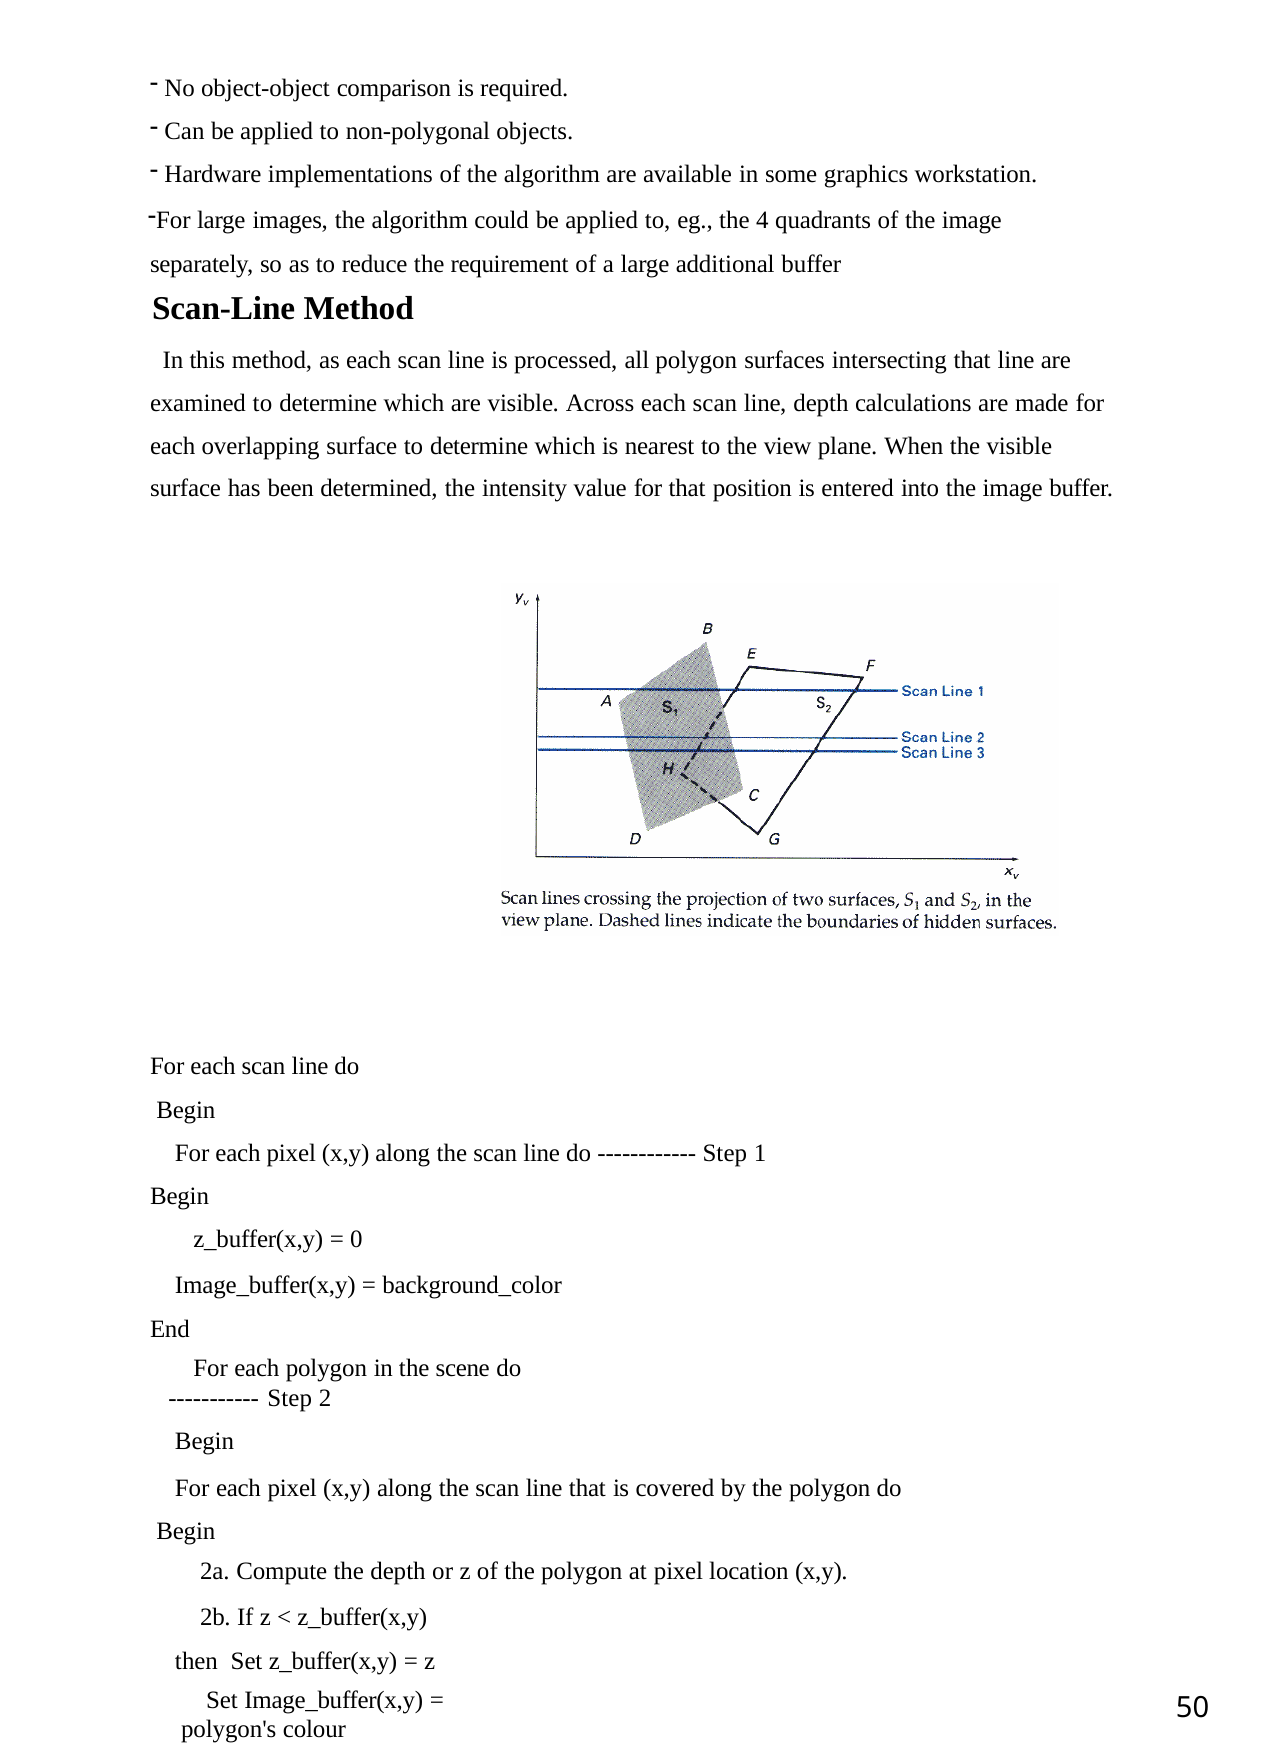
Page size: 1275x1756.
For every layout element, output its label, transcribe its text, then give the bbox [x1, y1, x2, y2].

picture [501, 583, 1060, 936]
text_box For each scan line do Begin For each pixel (x,y) along the scan line do ------------ Step 1 Begin z_buffer(x,y) = 0 Image_buffer(x,y) = background_color End For each polygon in the scene do ----------- Step 2 Begin For each pixel (x,y) along the scan line that is covered by the polygon do Begin 2a. Compute the depth or z of the polygon at pixel location (x,y). 2b. If z < z_buffer(x,y) then Set z_buffer(x,y) = z Set Image_buffer(x,y) = polygon's colour [147, 1034, 905, 1743]
slide_number 50 [1169, 1689, 1215, 1756]
text_box No object-object comparison is required. Can be applied to non-polygonal objects. Hardware implementations of the algorithm are available in some graphics workstation. For large images, the algorithm could be applied to, eg., the 4 quadrants of the image separately, so as to reduce the requirement of a large additional buffer Scan-Line Method In this method, as each scan line is processed, all polygon surfaces intersecting that line are examined to determine which are visible. Across each scan line, depth calculations are made for each overlapping surface to determine which is nearest to the view plane. When the visible surface has been determined, the intensity value for that position is entered into the image buffer. [147, 55, 1122, 502]
